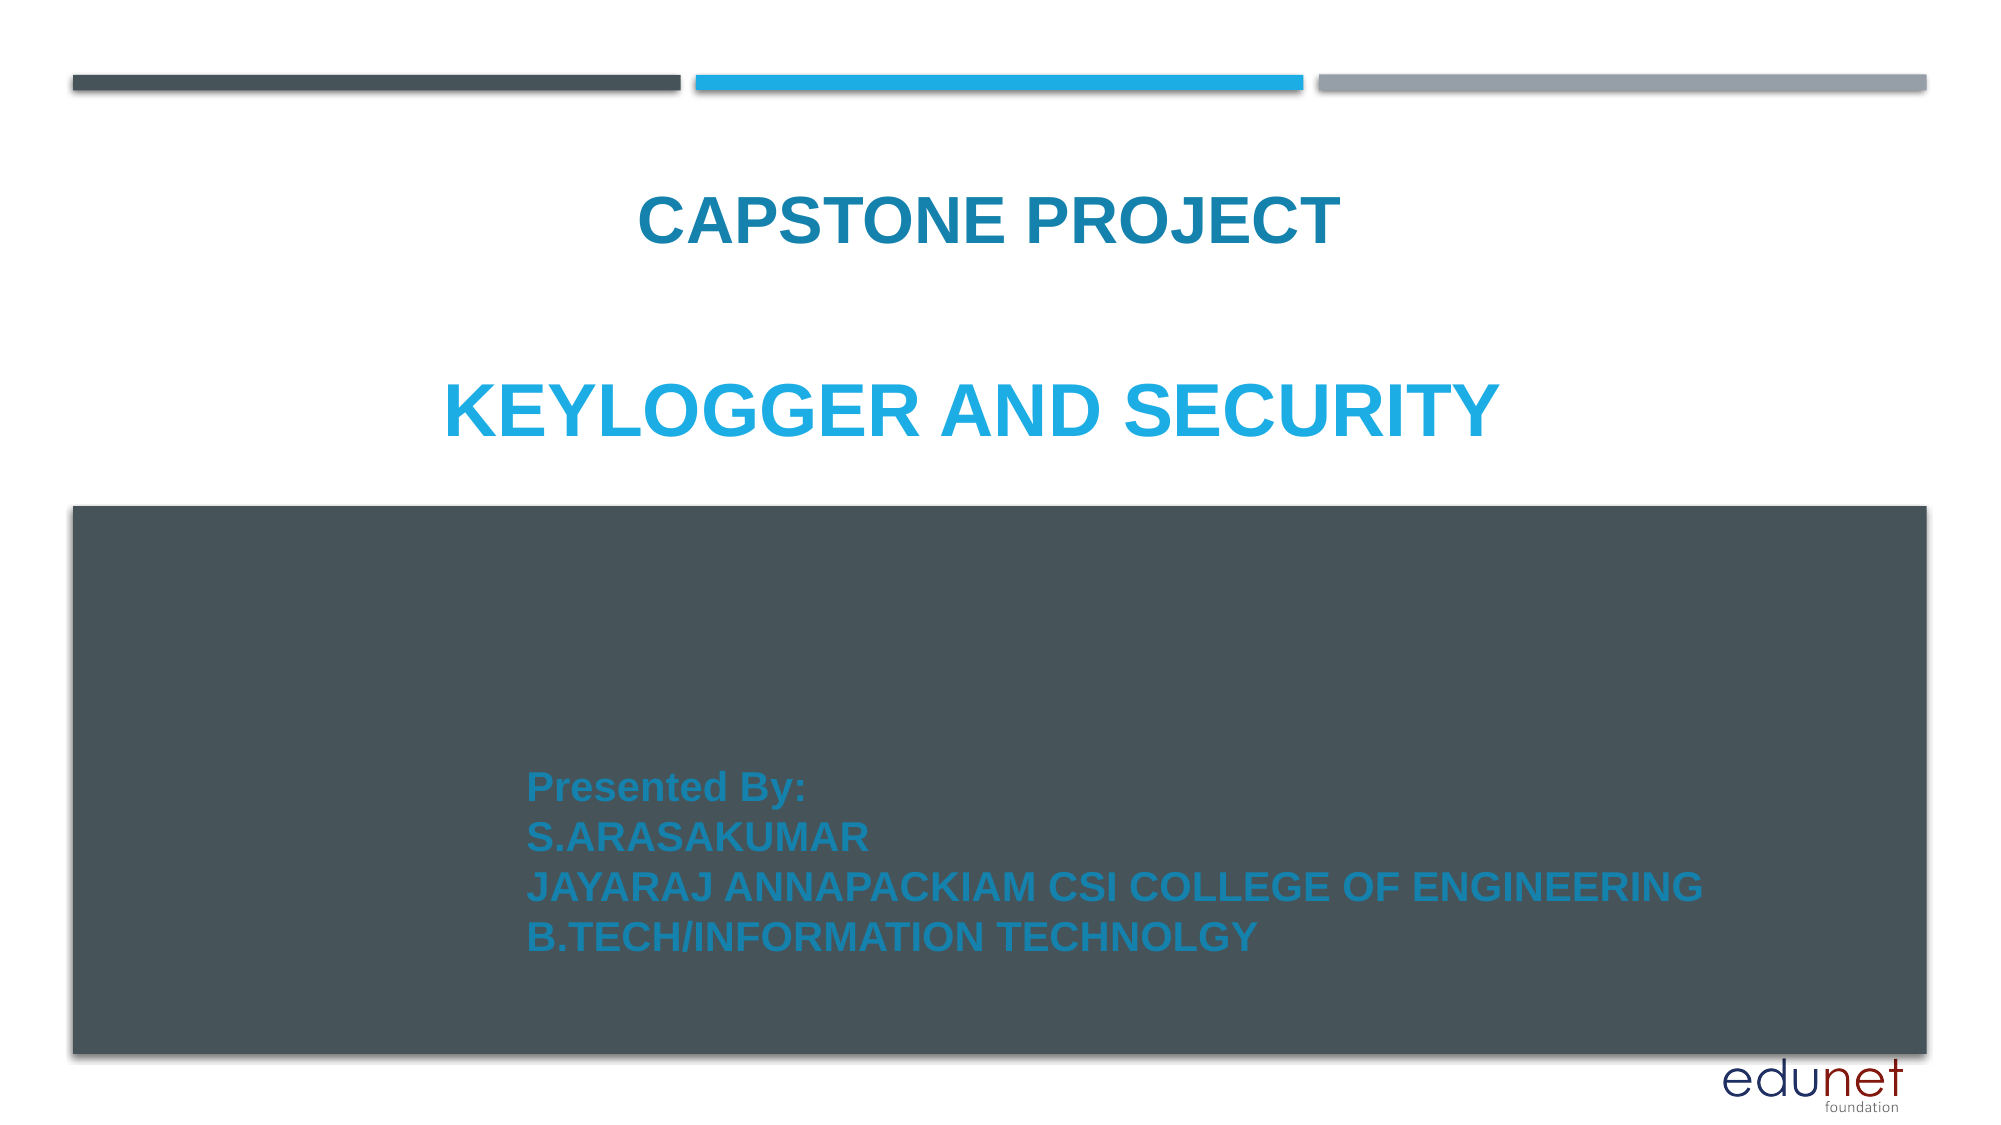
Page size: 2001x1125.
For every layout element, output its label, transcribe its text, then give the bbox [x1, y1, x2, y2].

picture [1719, 1056, 1905, 1116]
text_box CAPSTONE PROJECT [0, 169, 2000, 265]
title KEYLOGGER AND SECURITY [222, 298, 1723, 460]
text_box Presented By: S.ARASAKUMAR JAYARAJ ANNAPACKIAM CSI COLLEGE OF ENGINEERING B.TECH/INFORMATION TECHNOLGY [511, 752, 1821, 968]
